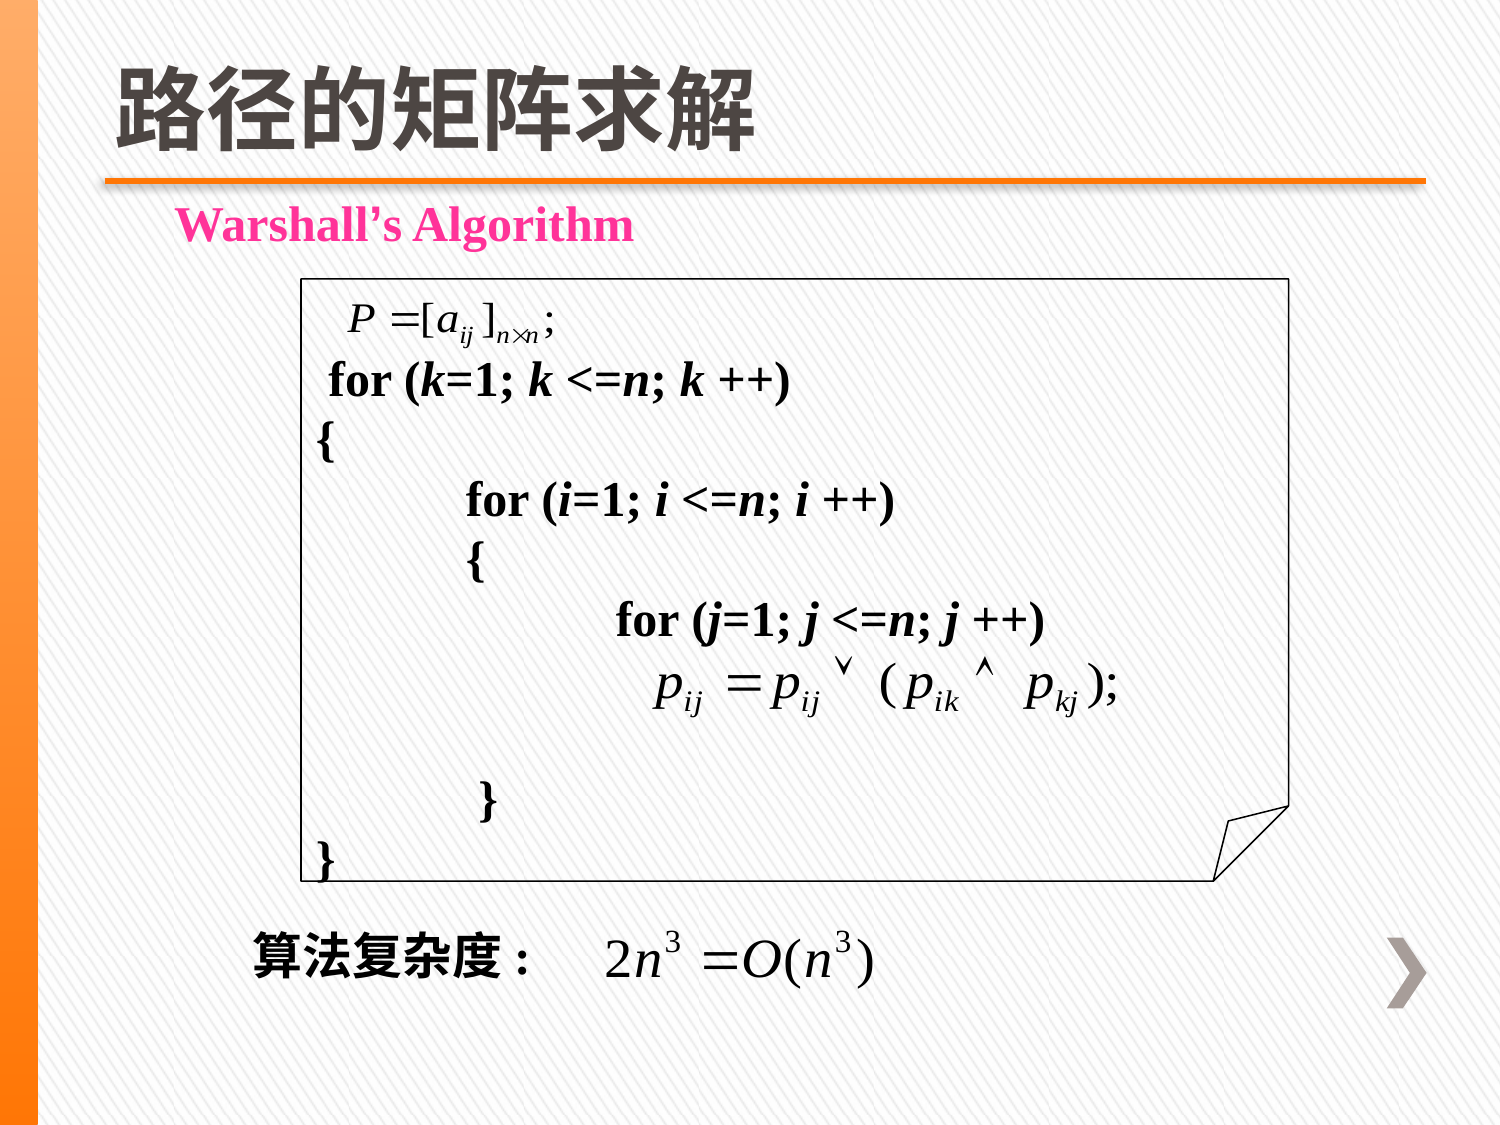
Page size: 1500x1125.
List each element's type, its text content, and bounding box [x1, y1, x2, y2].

text_box for (k=1; k <=n; k ++) { for (i=1; i <=n; i ++) { for (j=1; j <=n; j ++) } } [301, 278, 1289, 882]
title 路径的矩阵求解 [99, 0, 1422, 170]
text_box Warshall’s Algorithm [159, 184, 1422, 260]
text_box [596, 916, 885, 1001]
text_box 算法复杂度: [885, 916, 1500, 992]
text_box 5 [0, 281, 37, 285]
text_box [639, 647, 1127, 729]
text_box 算法复杂度: [237, 916, 589, 992]
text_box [339, 290, 563, 358]
